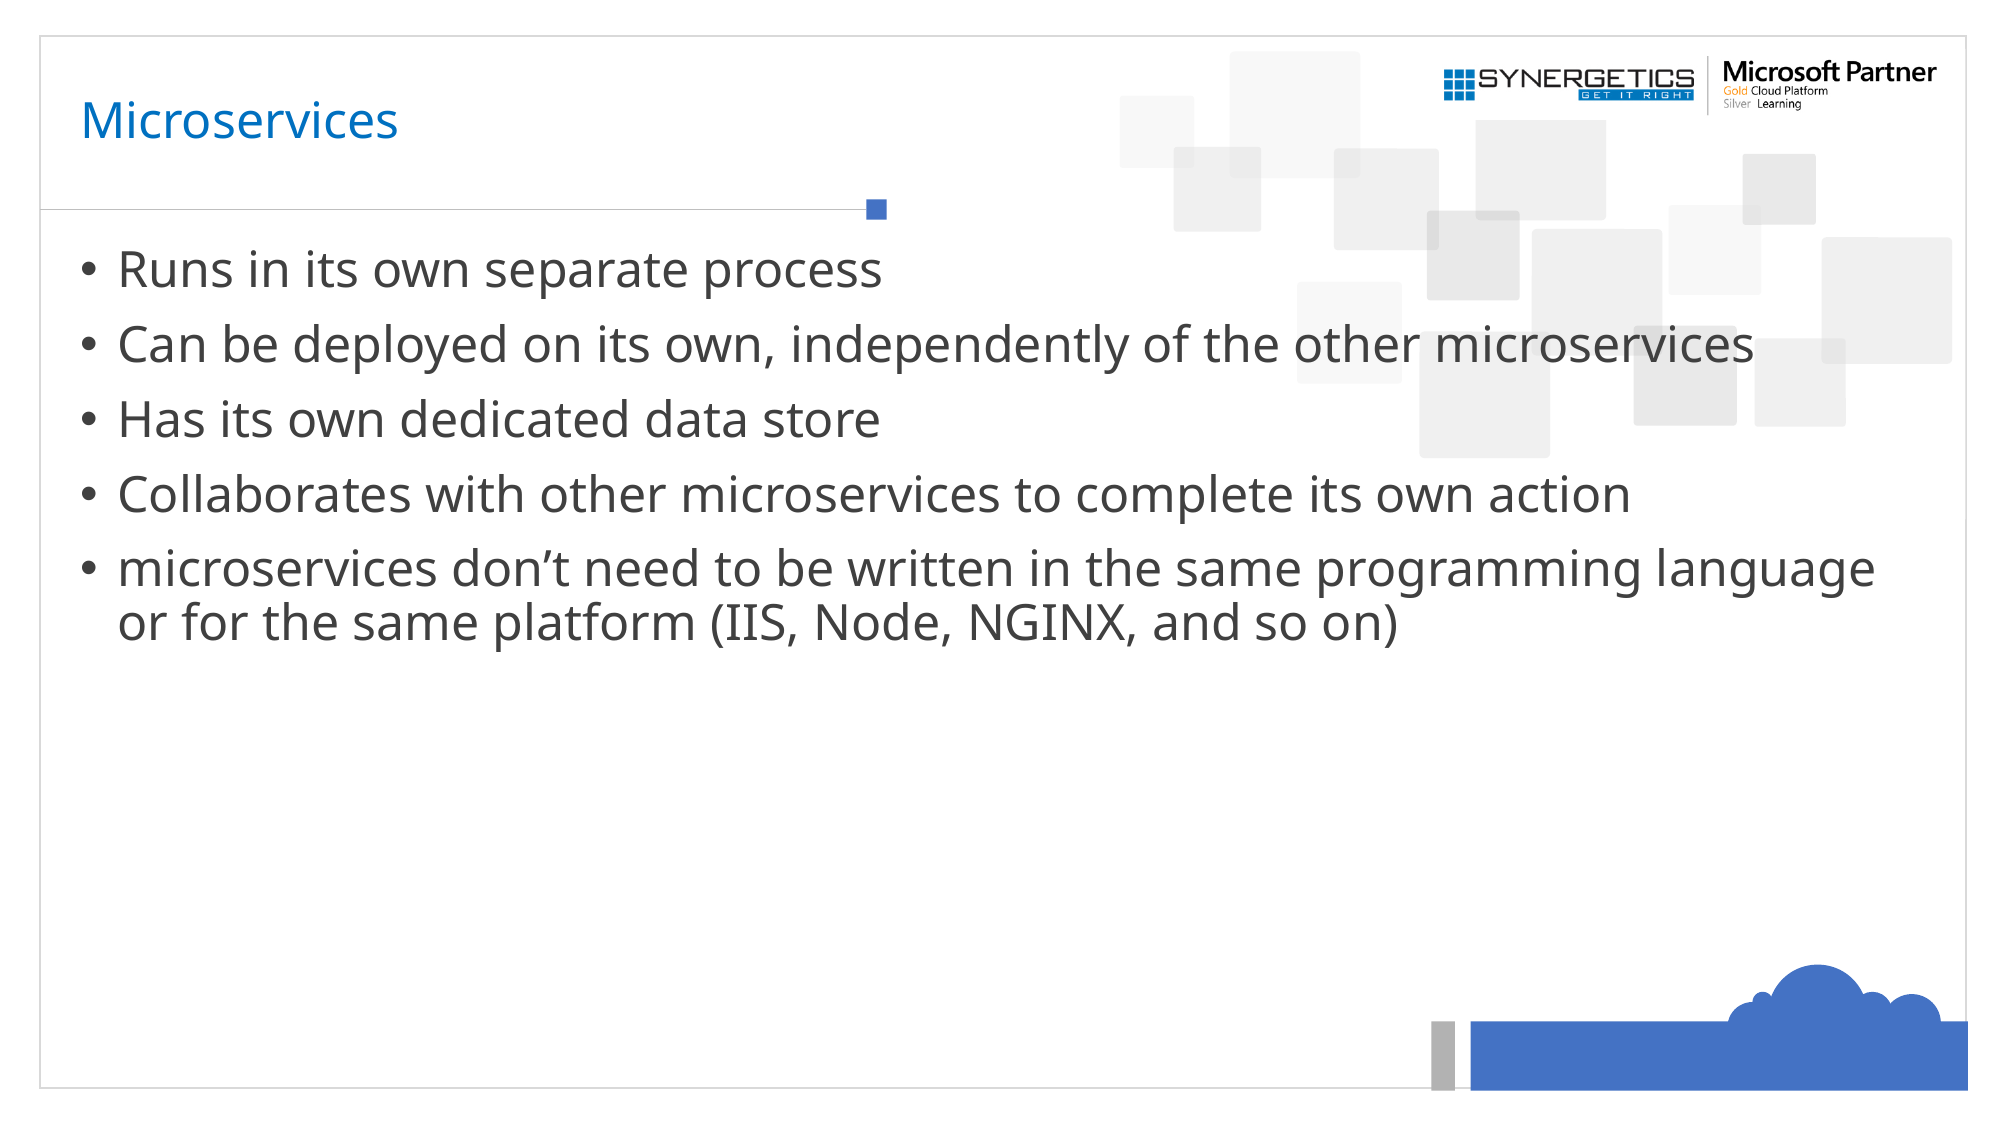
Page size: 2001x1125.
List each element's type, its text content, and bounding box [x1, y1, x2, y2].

picture [1431, 48, 1955, 120]
title Microservices [64, 59, 1932, 186]
list Runs in its own separate process Can be deployed on its own, independently of the other microservices Has its own dedicated data store Collaborates with other microservices to complete its own action microservices don’t need to be written in the same programming language or for the same platform (IIS, Node, NGINX, and so on) [64, 236, 1932, 1065]
